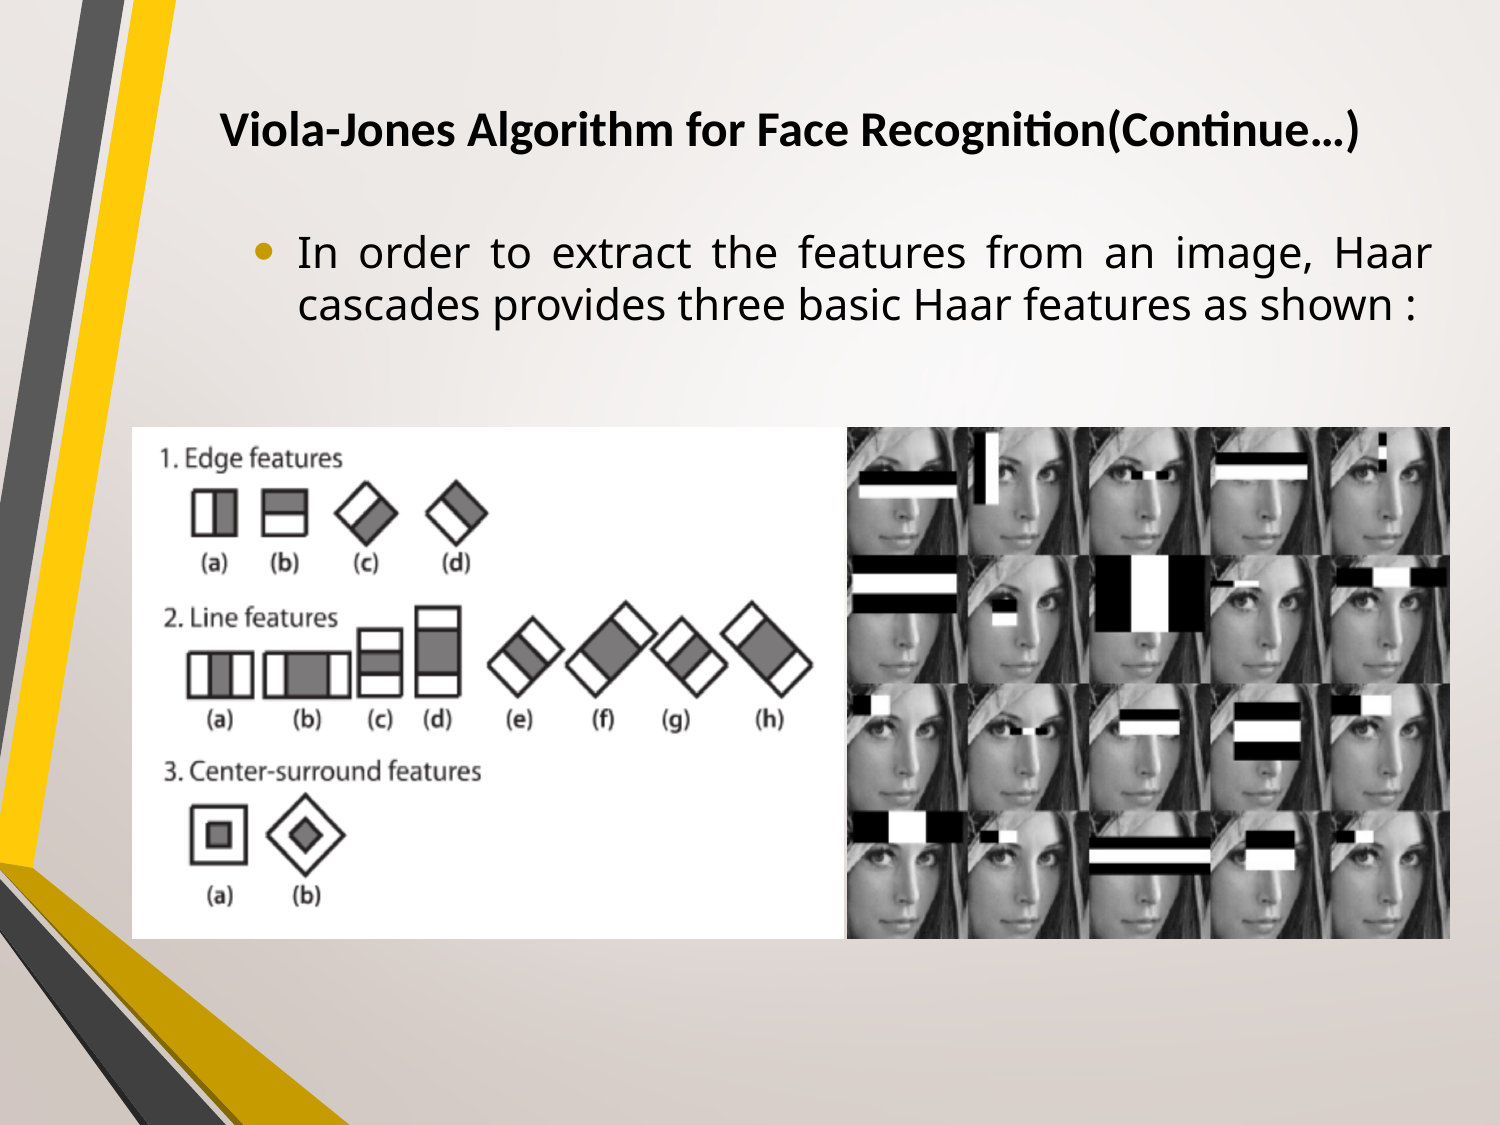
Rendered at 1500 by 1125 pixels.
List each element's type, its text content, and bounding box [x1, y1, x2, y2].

picture [847, 426, 1450, 939]
title Viola-Jones Algorithm for Face Recognition(Continue…) [176, 79, 1405, 173]
list In order to extract the features from an image, Haar cascades provides three basic Haar features as shown : [237, 217, 1450, 383]
picture [132, 426, 844, 939]
